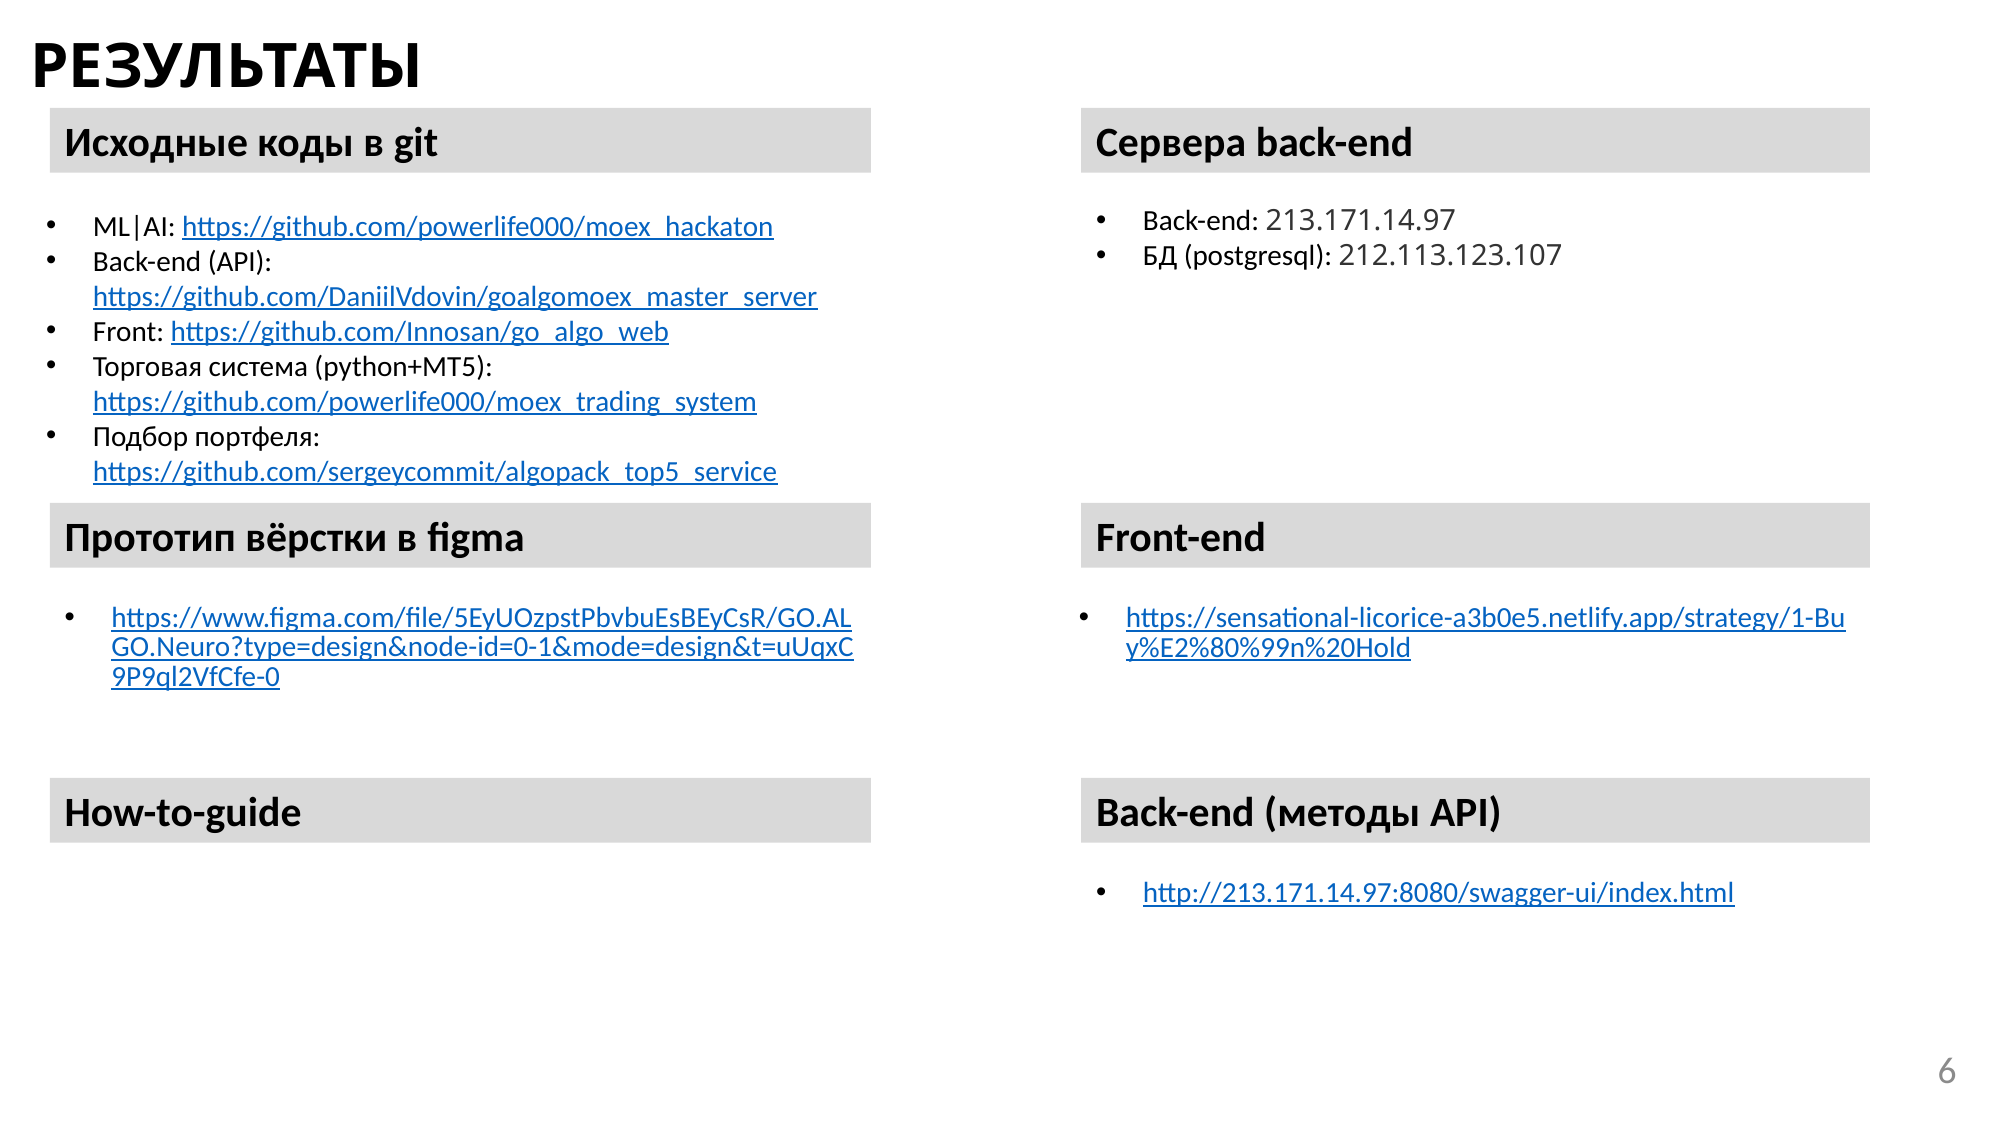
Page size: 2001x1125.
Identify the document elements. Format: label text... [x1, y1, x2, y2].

text_box https://sensational-licorice-a3b0e5.netlify.app/strategy/1-Buy%E2%80%99n%20Hold [1064, 591, 1870, 642]
text_box Front-end [1081, 502, 1870, 568]
text_box http://213.171.14.97:8080/swagger-ui/index.html [1081, 866, 1870, 917]
text_box ML|AI: https://github.com/powerlife000/moex_hackaton Back-end (API): https://github.com/DaniilVdovin/goalgomoex_master_server Front: https://github.com/Innosan/go_algo_web Торговая система (python+MT5): https://github.com/powerlife000/moex_trading_system Подбор портфеля: https://github.com/sergeycommit/algopack_top5_service [31, 199, 853, 495]
text_box Исходные коды в git [49, 107, 871, 173]
slide_number 6 [1521, 1038, 1972, 1099]
text_box https://www.figma.com/file/5EyUOzpstPbvbuEsBEyCsR/GO.ALGO.Neuro?type=design&node-id=0-1&mode=design&t=uUqxC9P9ql2VfCfe-0 [49, 591, 871, 641]
text_box How-to-guide [49, 777, 871, 843]
text_box Сервера back-end [1081, 107, 1870, 173]
title РЕЗУЛЬТАТЫ [15, 26, 2000, 108]
text_box Прототип вёрстки в figma [49, 502, 871, 568]
text_box Back-end (методы API) [1081, 777, 1870, 843]
text_box Back-end: 213.171.14.97 БД (postgresql): 212.113.123.107 [1081, 194, 1903, 279]
